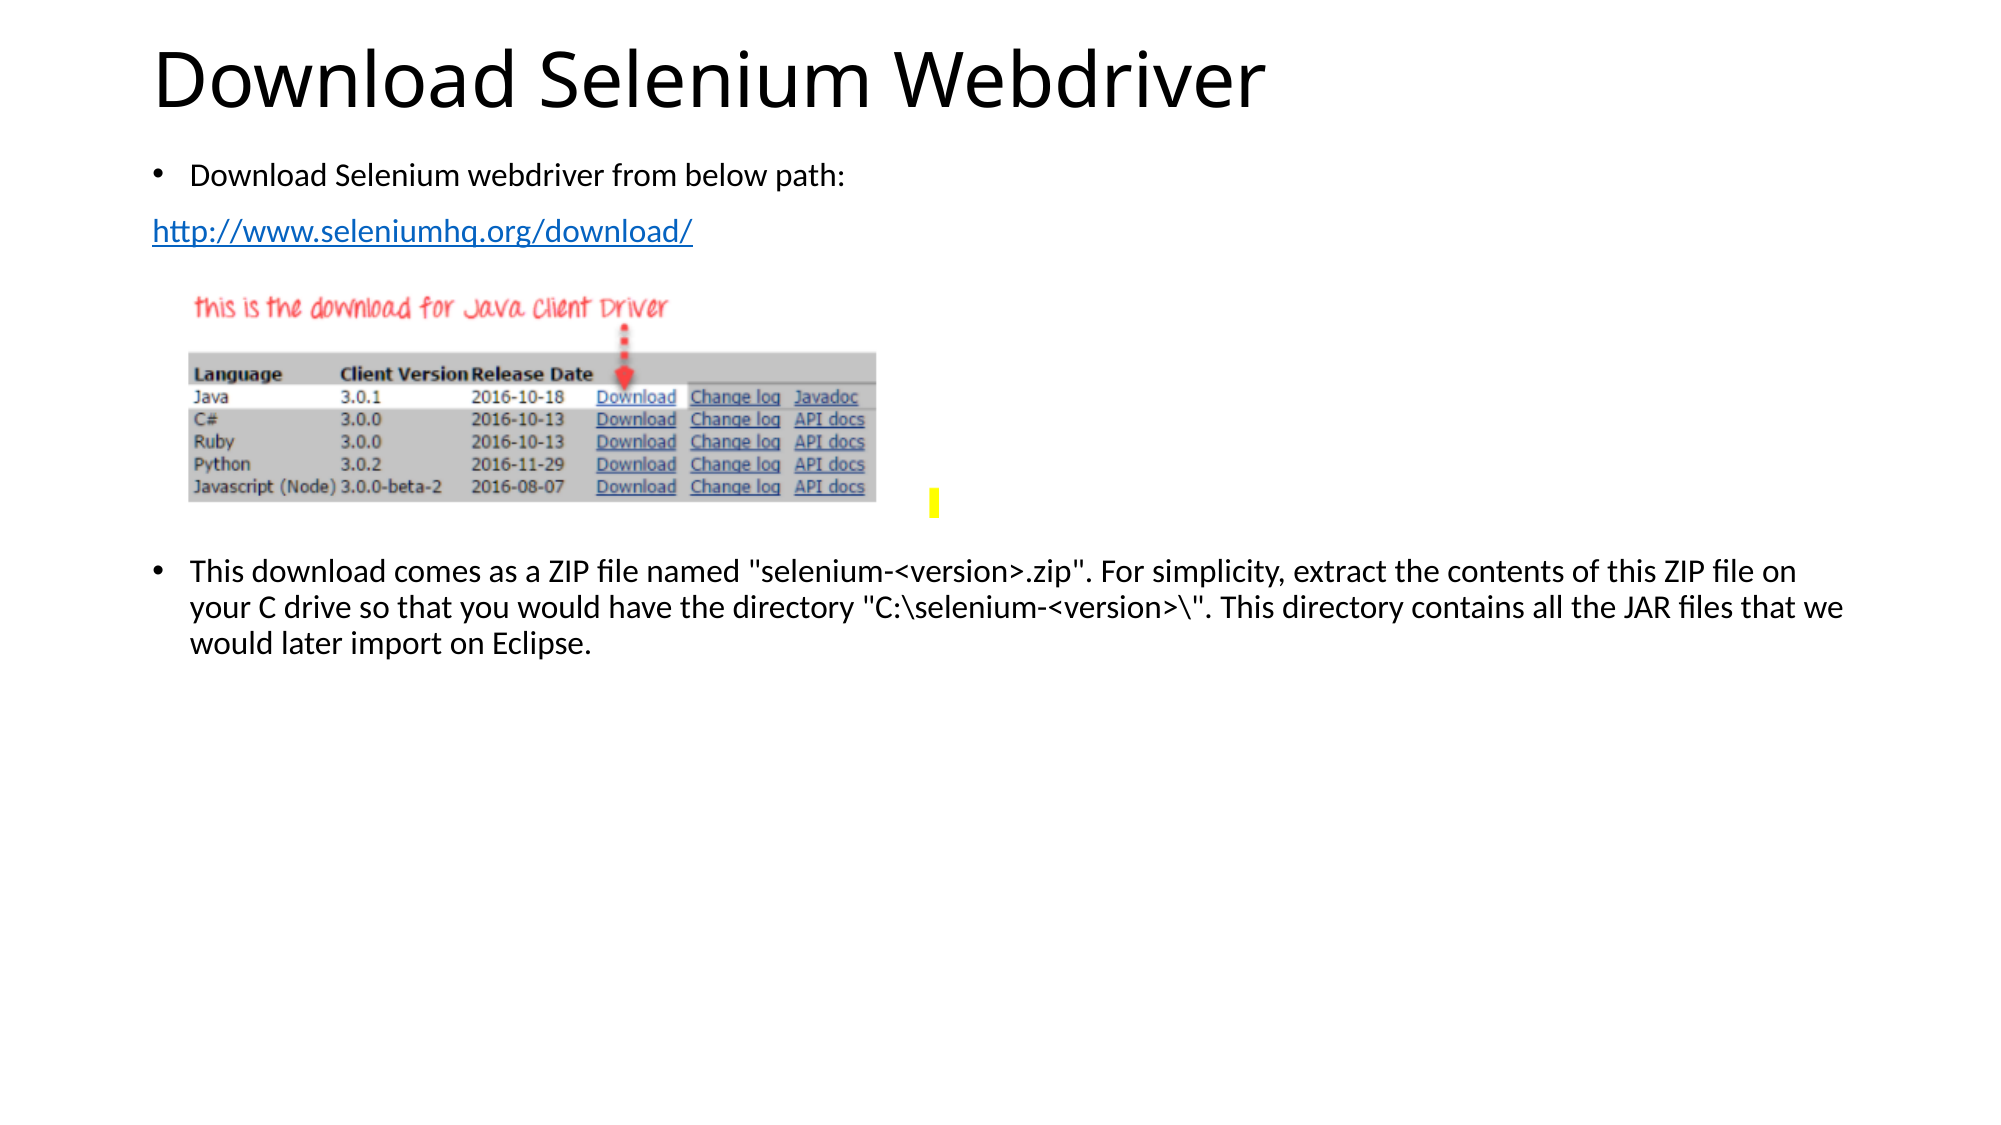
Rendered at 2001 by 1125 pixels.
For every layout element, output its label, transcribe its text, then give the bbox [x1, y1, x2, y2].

list Download Selenium webdriver from below path: http://www.seleniumhq.org/download/ This download comes as a ZIP file named "selenium-<version>.zip". For simplicity, extract the contents of this ZIP file on your C drive so that you would have the directory "C:\selenium-<version>\". This directory contains all the JAR files that we would later import on Eclipse. [137, 149, 1863, 1014]
picture [137, 267, 940, 518]
title Download Selenium Webdriver [137, 33, 1863, 133]
